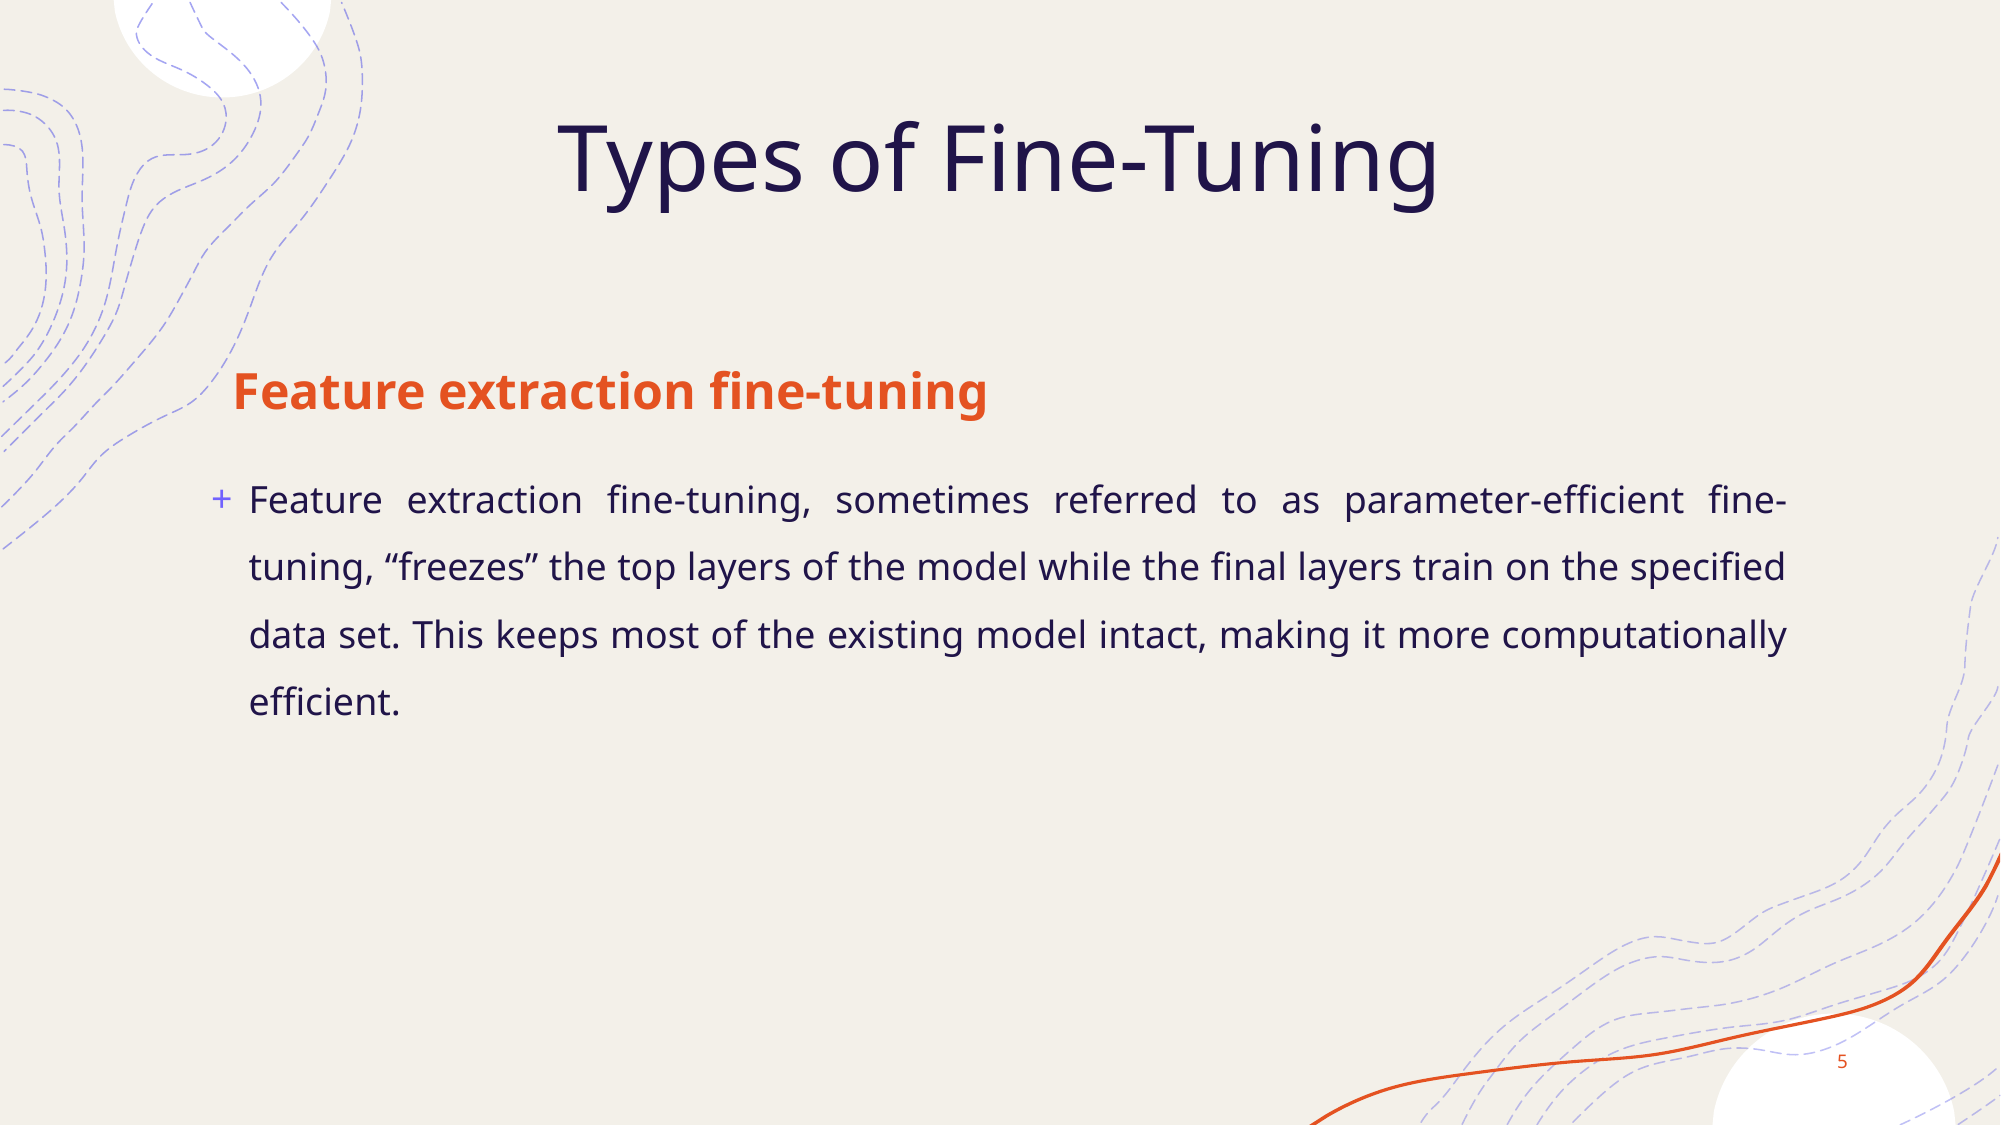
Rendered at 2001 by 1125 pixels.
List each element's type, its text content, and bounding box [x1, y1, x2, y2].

slide_number 5 [1625, 1042, 1863, 1103]
list Feature extraction fine-tuning, sometimes referred to as parameter-efficient fine-tuning, “freezes” the top layers of the model while the final layers train on the specified data set. This keeps most of the existing model intact, making it more computationally efficient. [196, 445, 1804, 998]
title Types of Fine-Tuning [196, 91, 1804, 311]
list Feature extraction fine-tuning [217, 345, 1804, 445]
